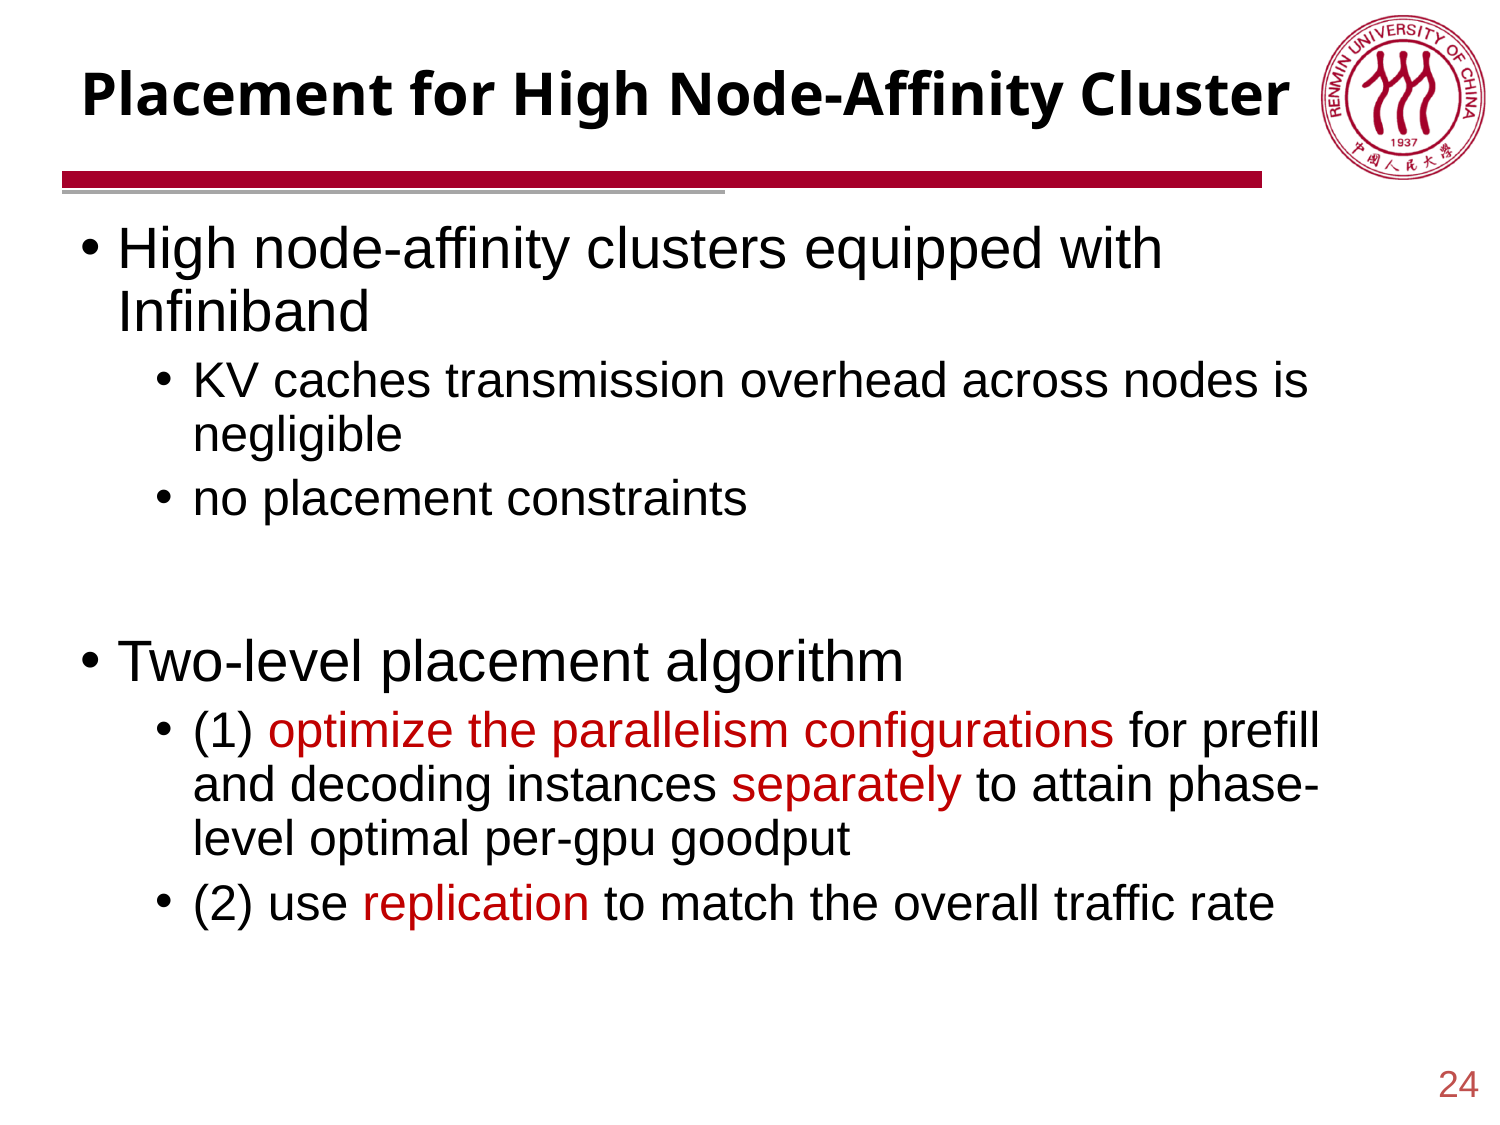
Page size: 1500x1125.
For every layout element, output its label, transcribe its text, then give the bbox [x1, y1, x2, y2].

title Placement for High Node-Affinity Cluster [65, 27, 1359, 157]
picture [1320, 14, 1486, 180]
list High node-affinity clusters equipped with Infiniband KV caches transmission overhead across nodes is negligible no placement constraints Two-level placement algorithm (1) optimize the parallelism configurations for prefill and decoding instances separately to attain phase-level optimal per-gpu goodput (2) use replication to match the overall traffic rate [65, 210, 1399, 1093]
